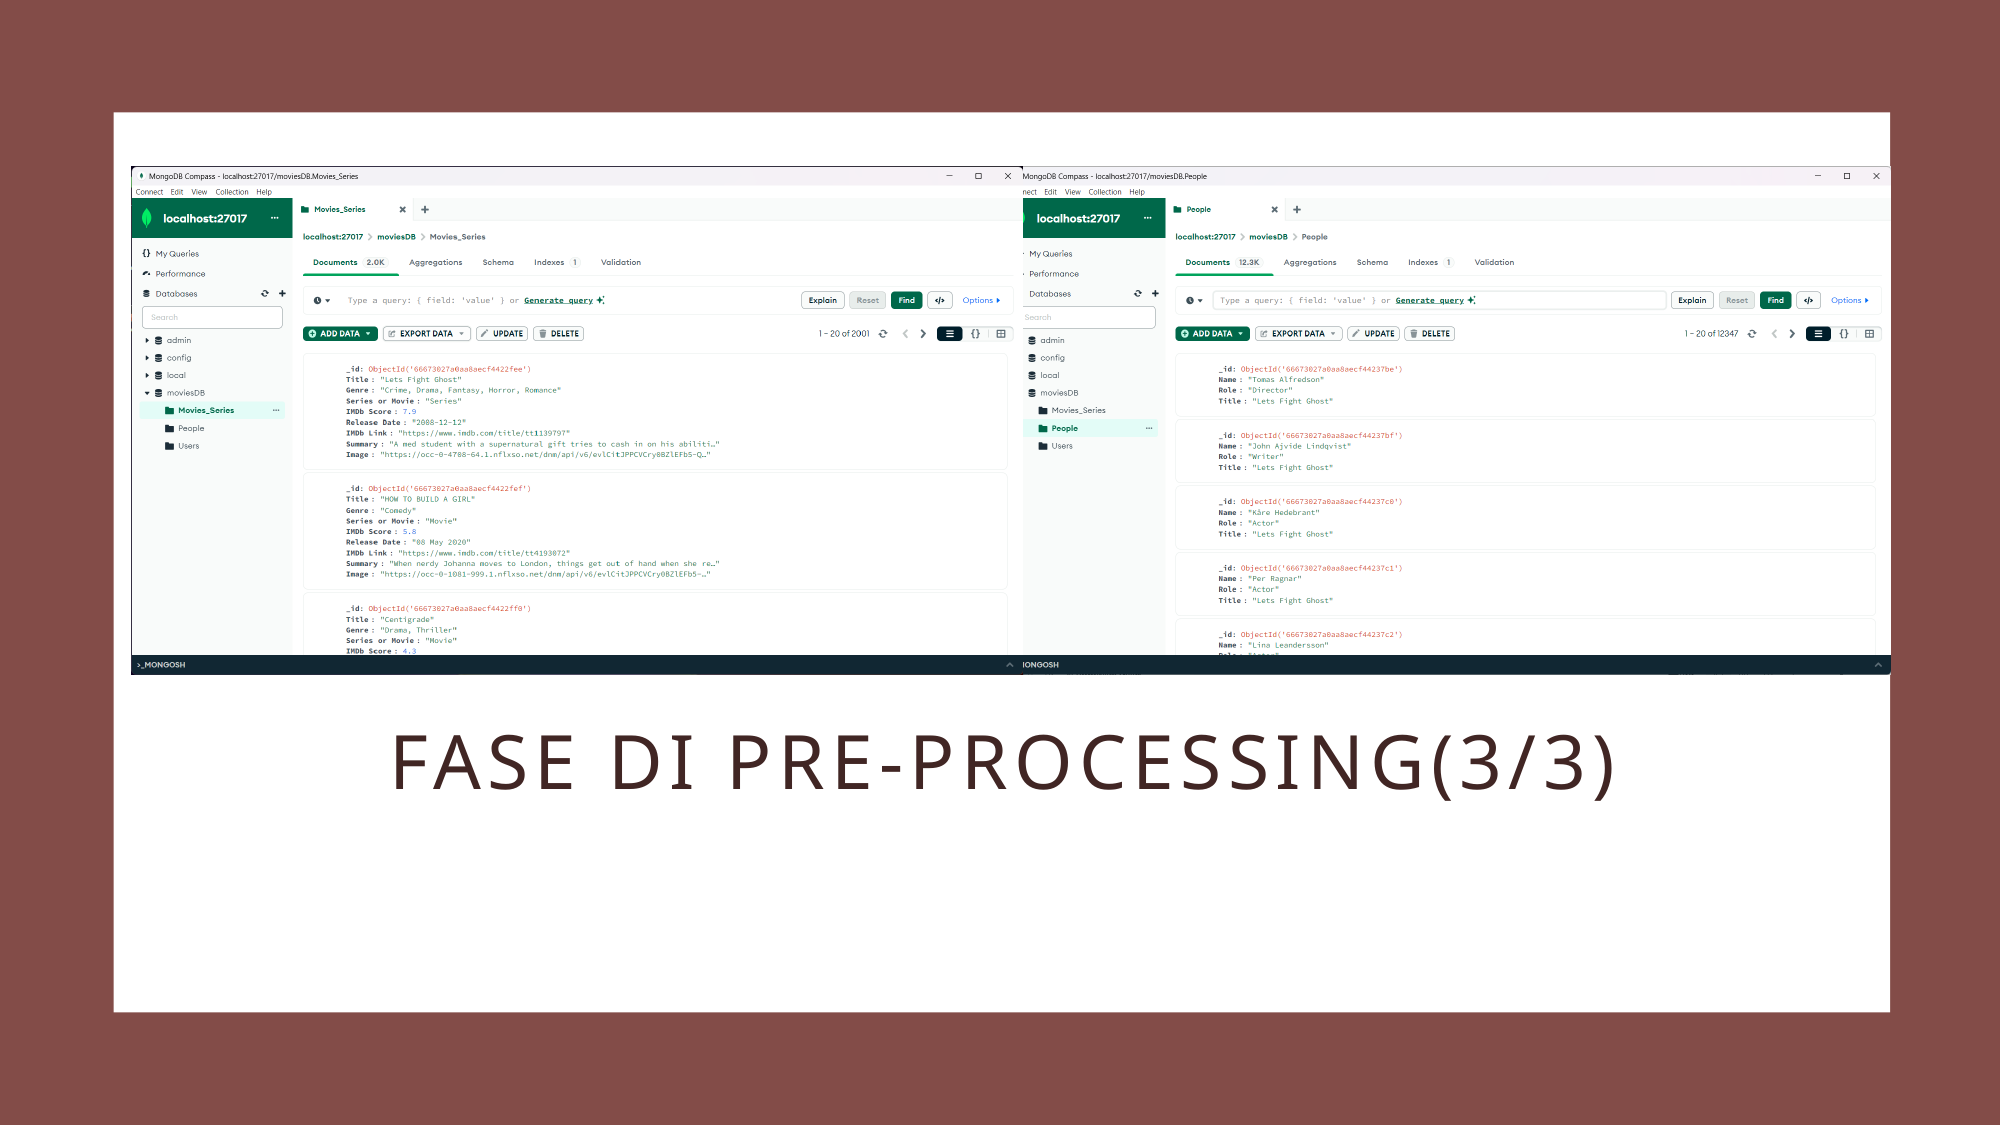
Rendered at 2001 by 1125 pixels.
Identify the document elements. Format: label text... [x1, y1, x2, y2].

text_box [0, 0, 2000, 1125]
picture [1023, 166, 1891, 675]
text_box [113, 111, 1891, 1013]
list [131, 166, 1023, 675]
title FASE DI PRE-PROCESSING(3/3) [225, 675, 1782, 814]
